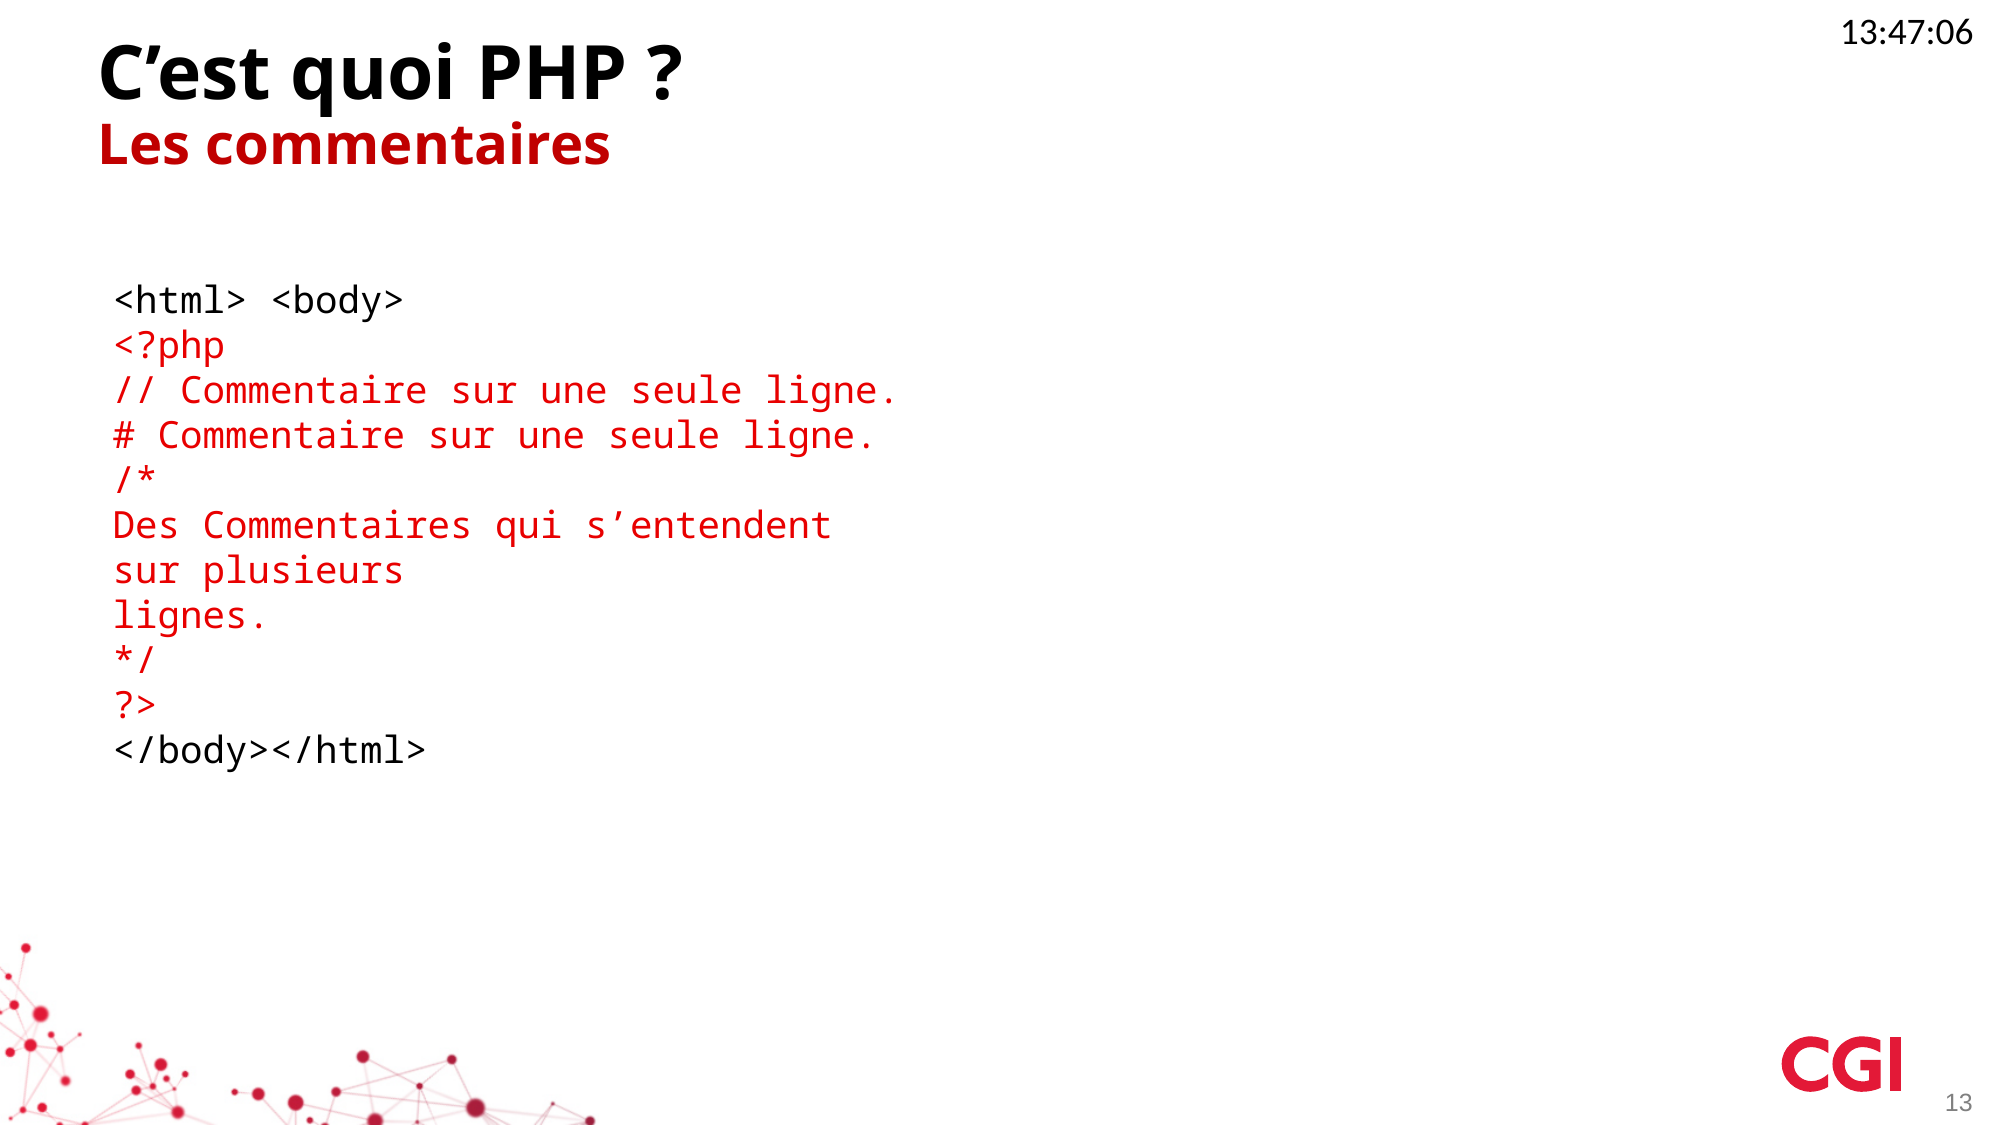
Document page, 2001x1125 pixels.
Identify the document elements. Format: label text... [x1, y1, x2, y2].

title C’est quoi PHP ? Les commentaires [97, 30, 1900, 182]
text_box 23:27:39 [1824, 0, 2000, 71]
picture [0, 907, 1498, 1125]
text_box <html> <body> <?php // Commentaire sur une seule ligne. # Commentaire sur une seule ligne. /* Des Commentaires qui s’entendent sur plusieurs lignes. */ ?> </body></html> [97, 269, 1098, 779]
